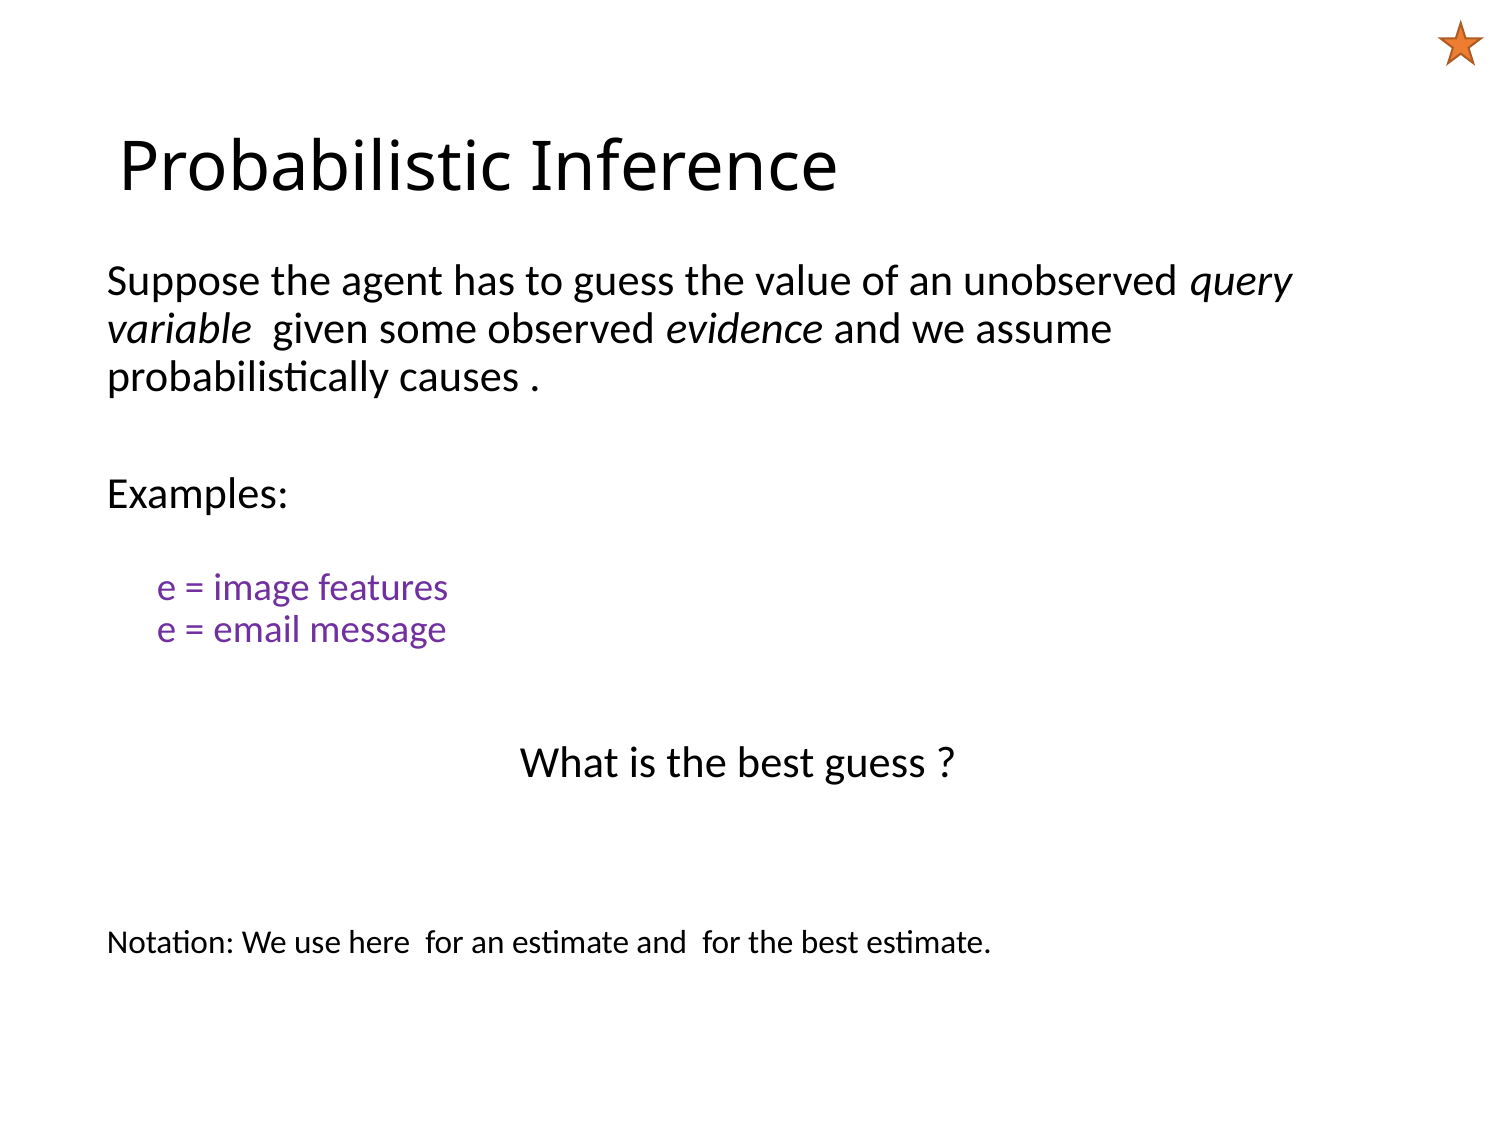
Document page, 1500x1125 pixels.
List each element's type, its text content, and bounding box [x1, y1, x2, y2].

text_box [1437, 19, 1485, 66]
title Probabilistic Inference [103, 59, 1397, 278]
